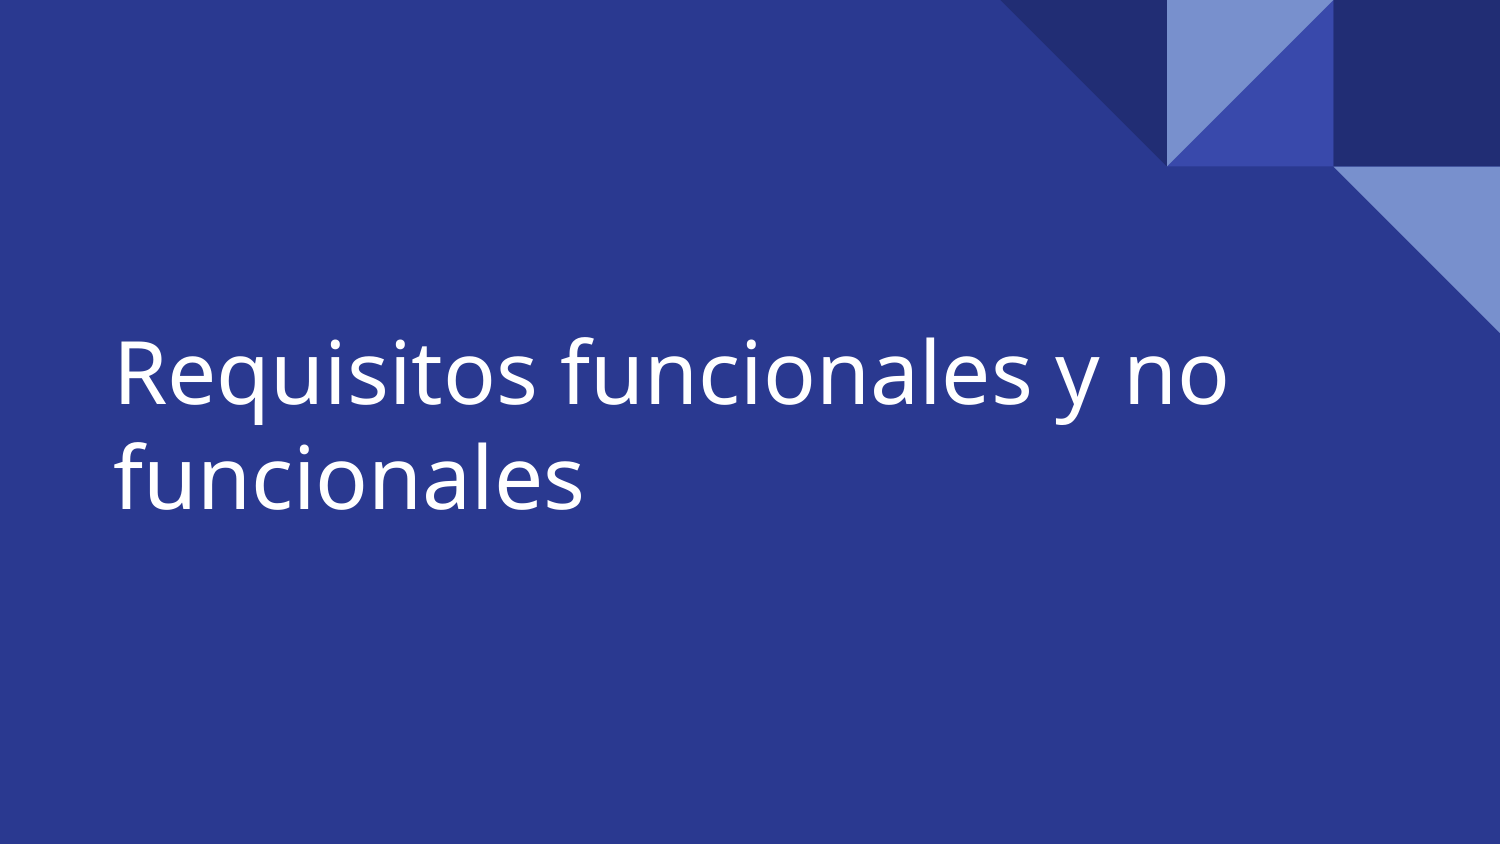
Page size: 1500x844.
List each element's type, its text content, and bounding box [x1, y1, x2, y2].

title Requisitos funcionales y no funcionales [98, 353, 1447, 491]
